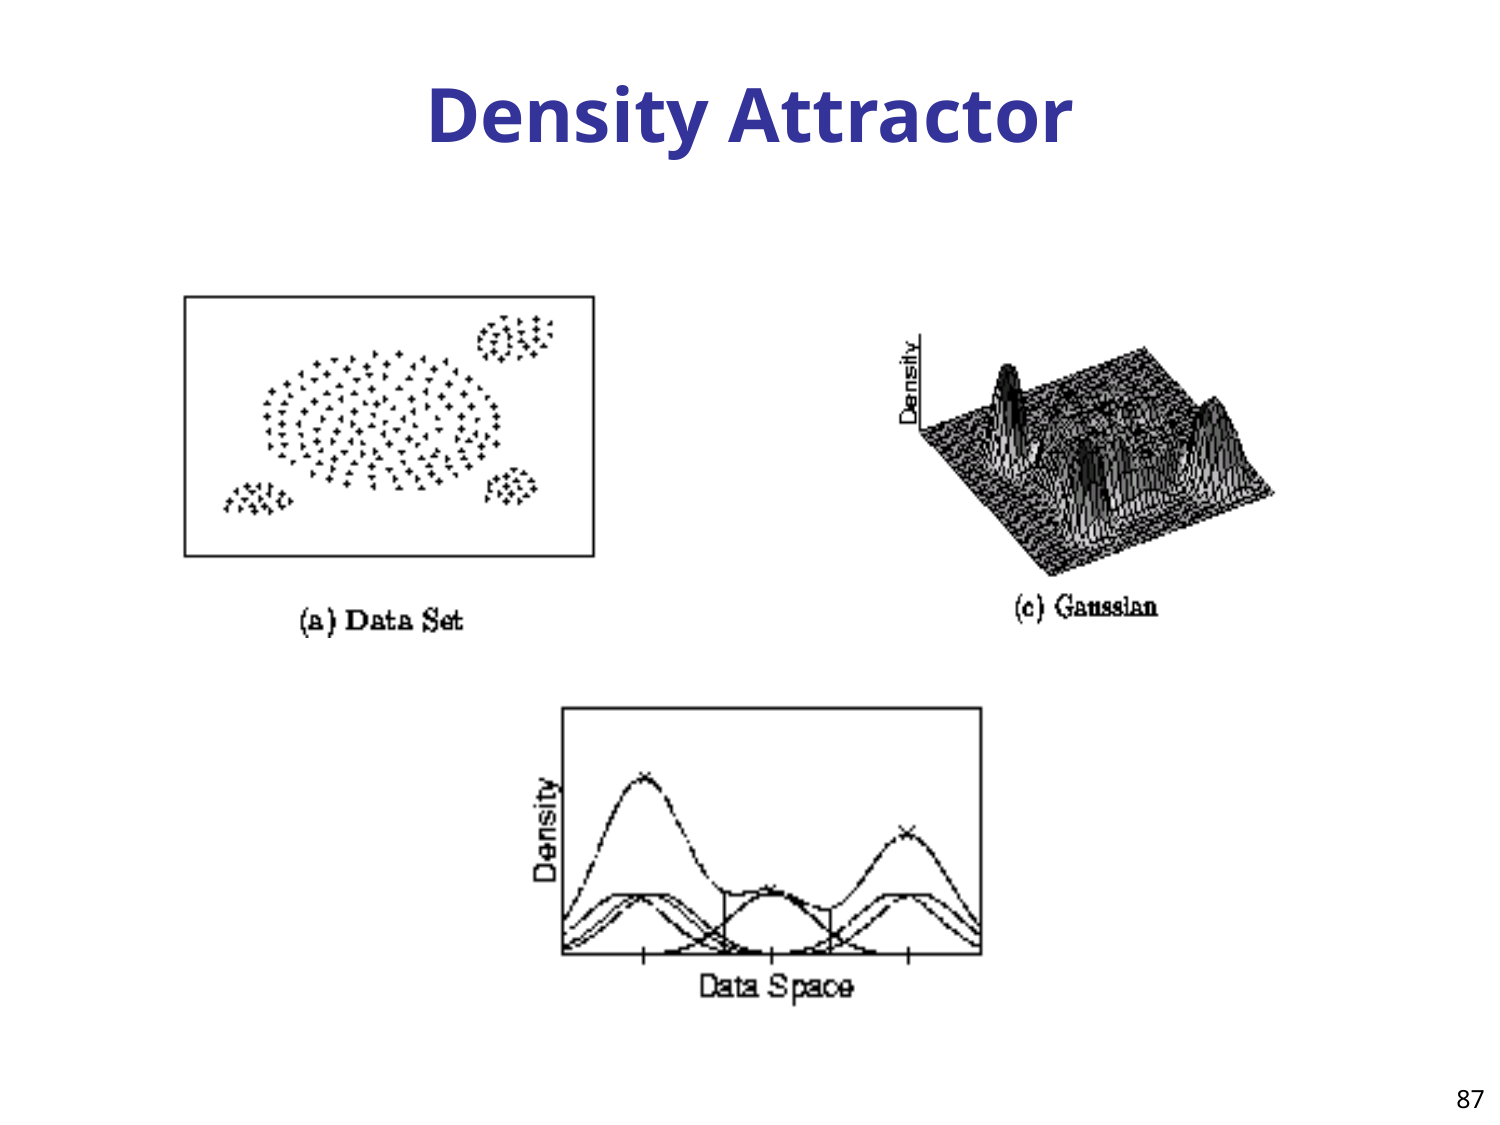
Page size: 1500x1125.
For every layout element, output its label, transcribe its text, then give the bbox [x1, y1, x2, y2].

title Density Attractor [0, 62, 1500, 163]
picture [162, 274, 613, 638]
picture [887, 262, 1300, 627]
picture [512, 687, 1025, 1013]
slide_number 87 [1187, 1062, 1500, 1125]
